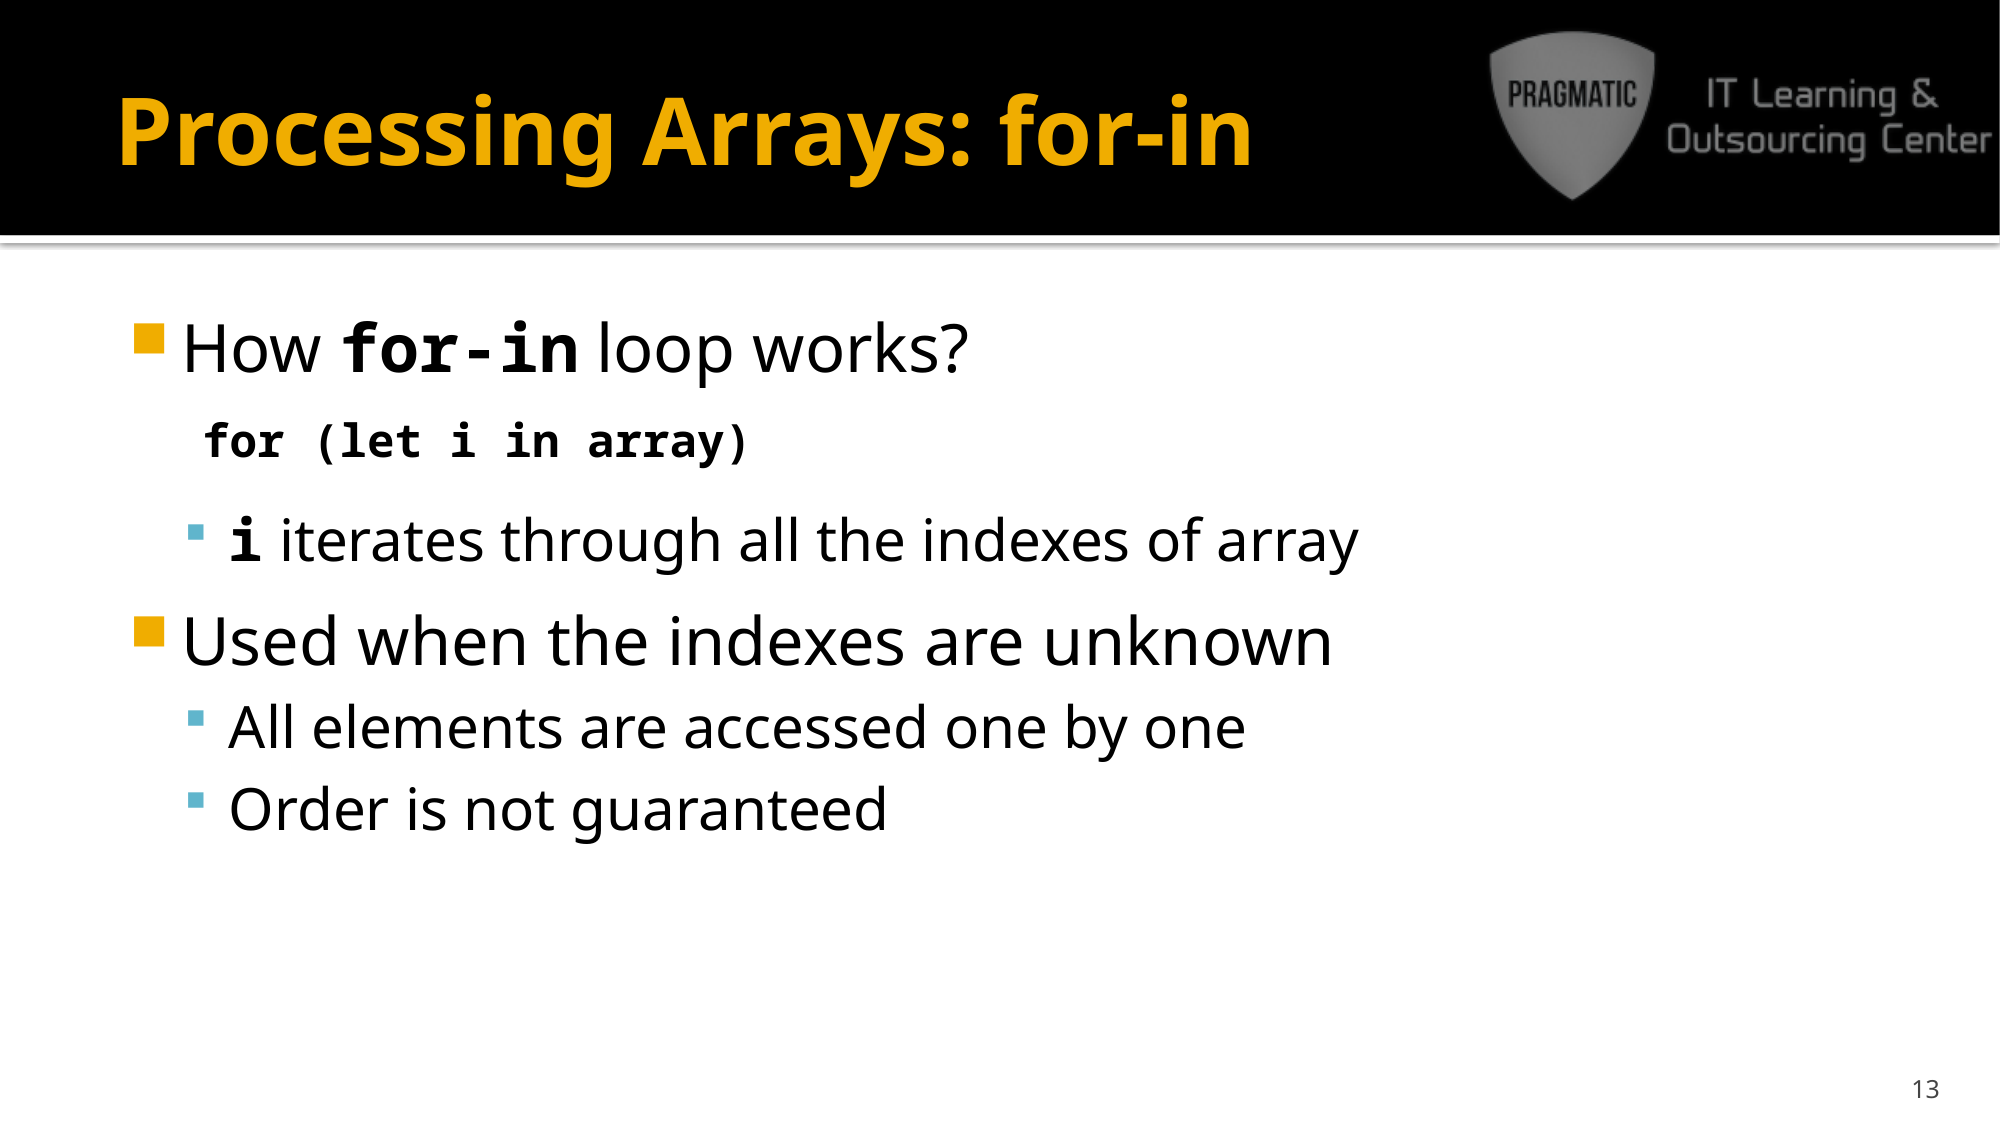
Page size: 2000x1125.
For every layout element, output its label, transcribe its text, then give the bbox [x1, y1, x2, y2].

title Processing Arrays: for-in [99, 25, 1475, 231]
picture [1484, 24, 2000, 207]
text_box for (let i in array) [187, 404, 1440, 474]
slide_number 13 [1794, 1062, 1955, 1108]
list How for-in loop works? i iterates through all the indexes of array Used when the indexes are unknown All elements are accessed one by one Order is not guaranteed [99, 291, 1900, 1050]
